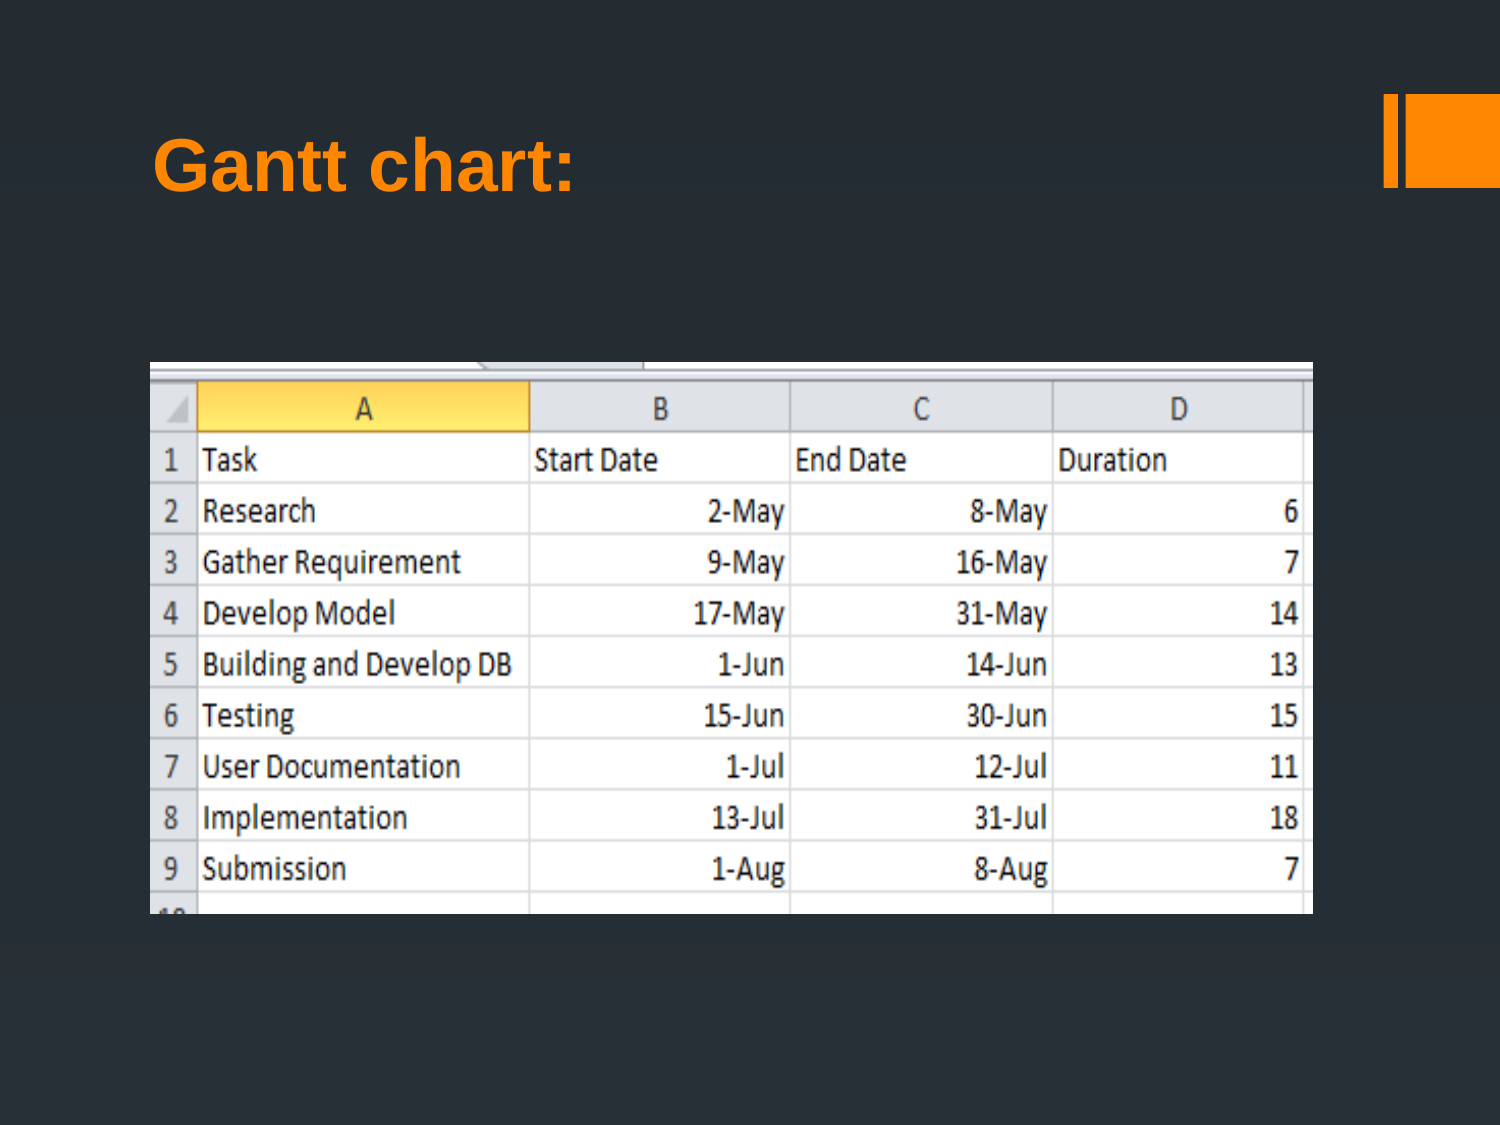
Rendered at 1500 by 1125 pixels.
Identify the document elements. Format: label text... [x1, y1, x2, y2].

title Gantt chart: [137, 24, 1338, 215]
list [149, 361, 1313, 914]
